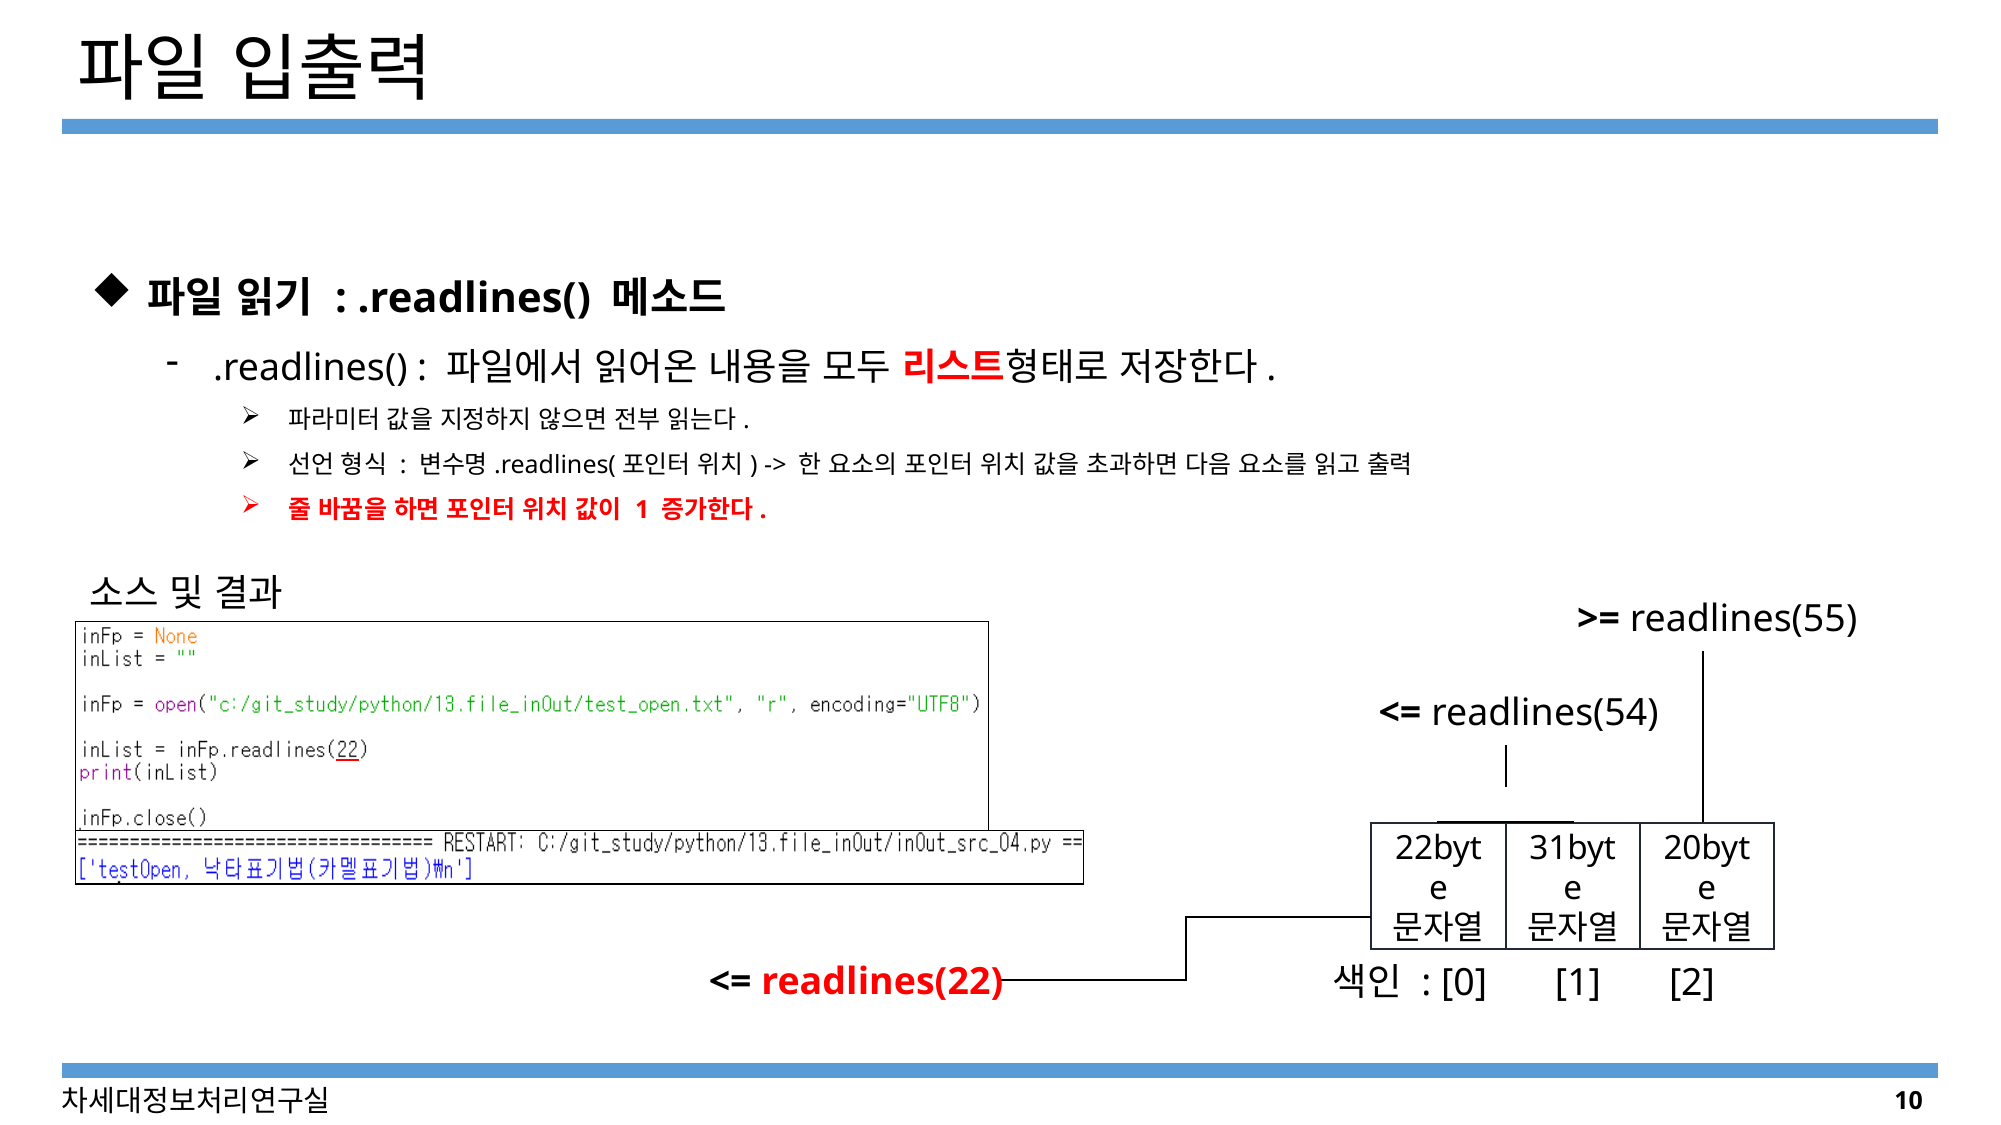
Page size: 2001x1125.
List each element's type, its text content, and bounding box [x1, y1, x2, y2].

slide_number 10 [1487, 1079, 1938, 1125]
text_box 파일 읽기 : .readlines() 메소드 .readlines() : 파일에서 읽어온 내용을 모두 리스트형태로 저장한다. 파라미터 값을 지정하지 않으면 전부 읽는다. 선언 형식 : 변수명.readlines(포인터 위치) -> 한 요소의 포인터 위치 값을 초과하면 다음 요소를 읽고 출력 줄 바꿈을 하면 포인터 위치 값이 1 증가한다. [76, 188, 1858, 531]
title 파일 입출력 [62, 24, 1564, 118]
text_box 소스 및 결과 [75, 561, 299, 622]
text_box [690, 586, 1876, 1012]
picture [76, 622, 690, 884]
